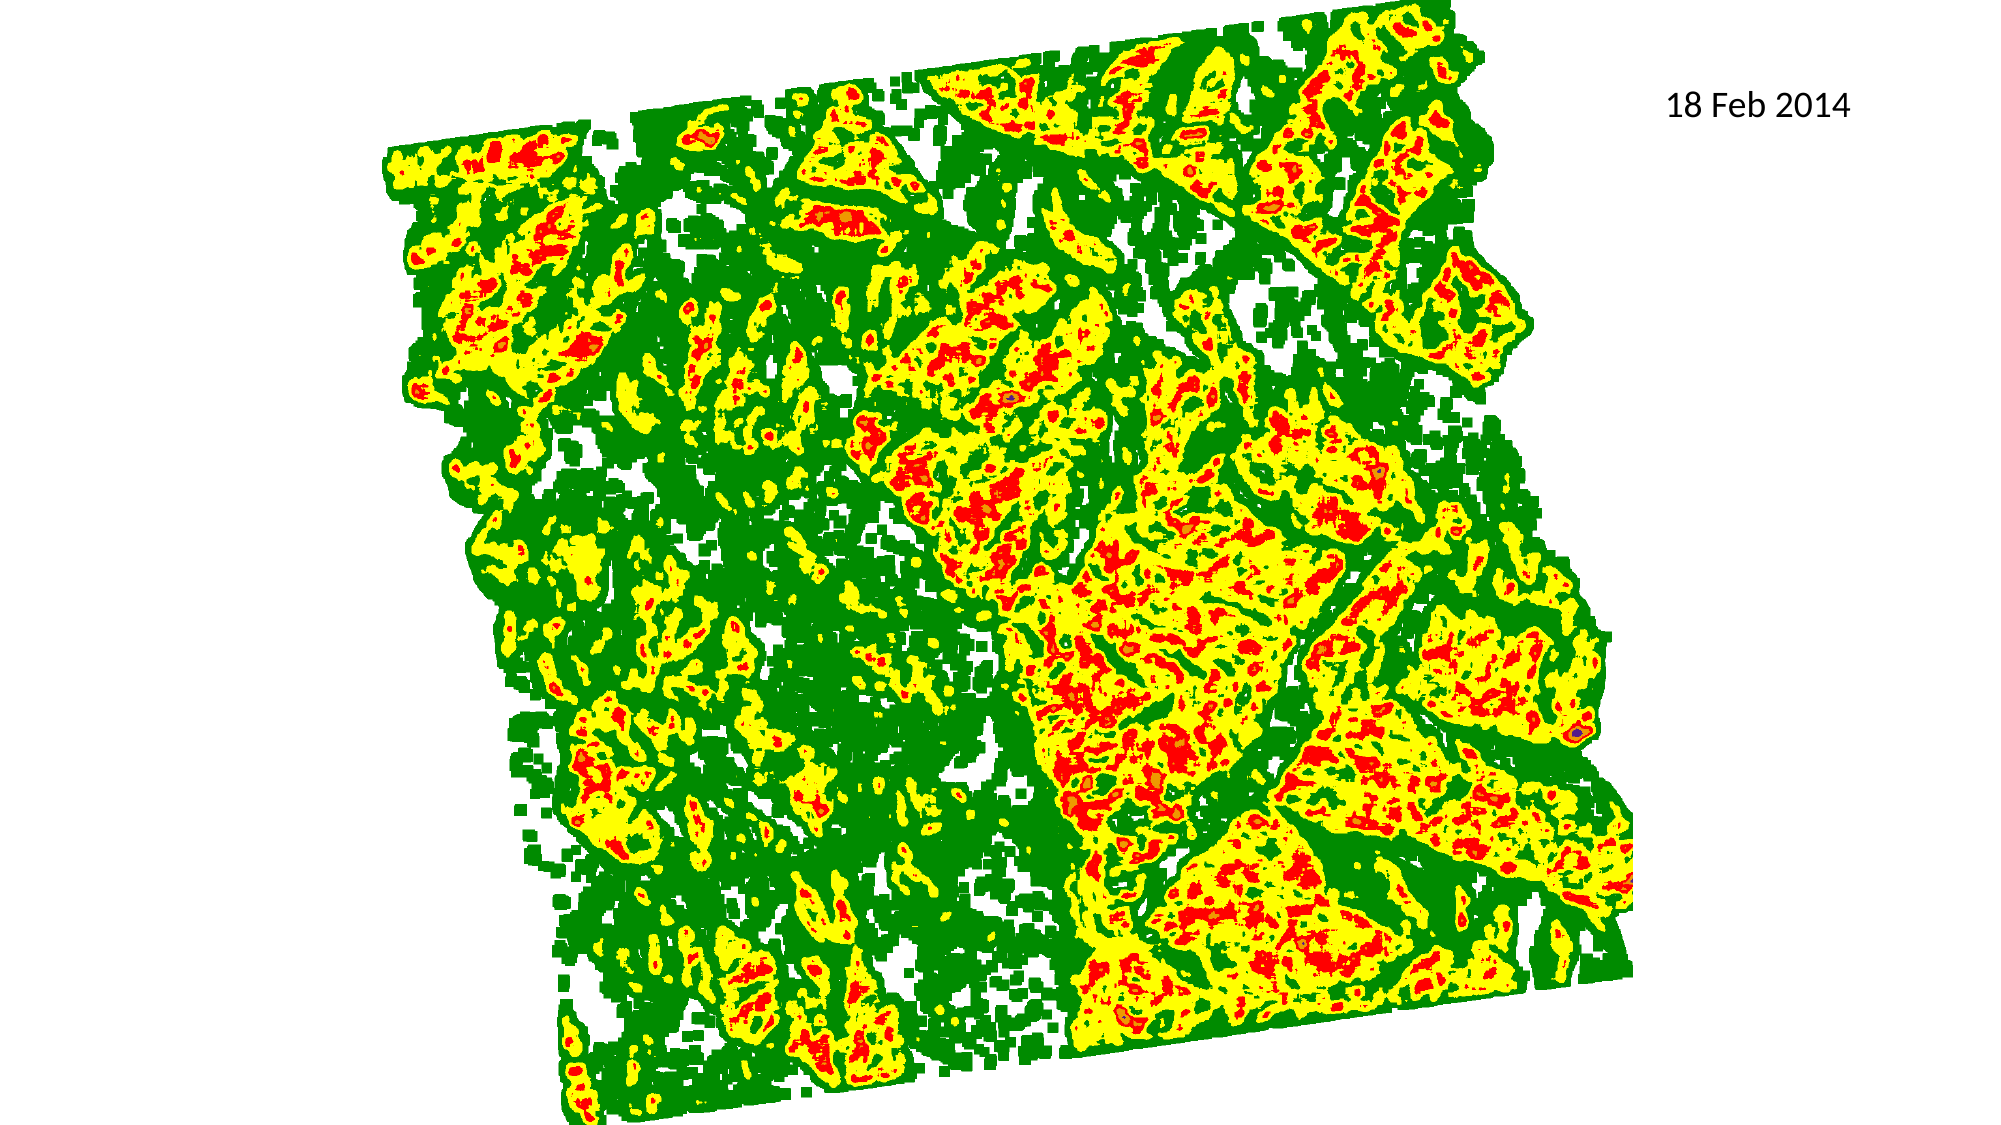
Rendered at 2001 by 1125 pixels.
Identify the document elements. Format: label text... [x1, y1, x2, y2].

text_box 18 Feb 2014 [1650, 72, 1879, 133]
picture [366, 0, 1633, 1125]
